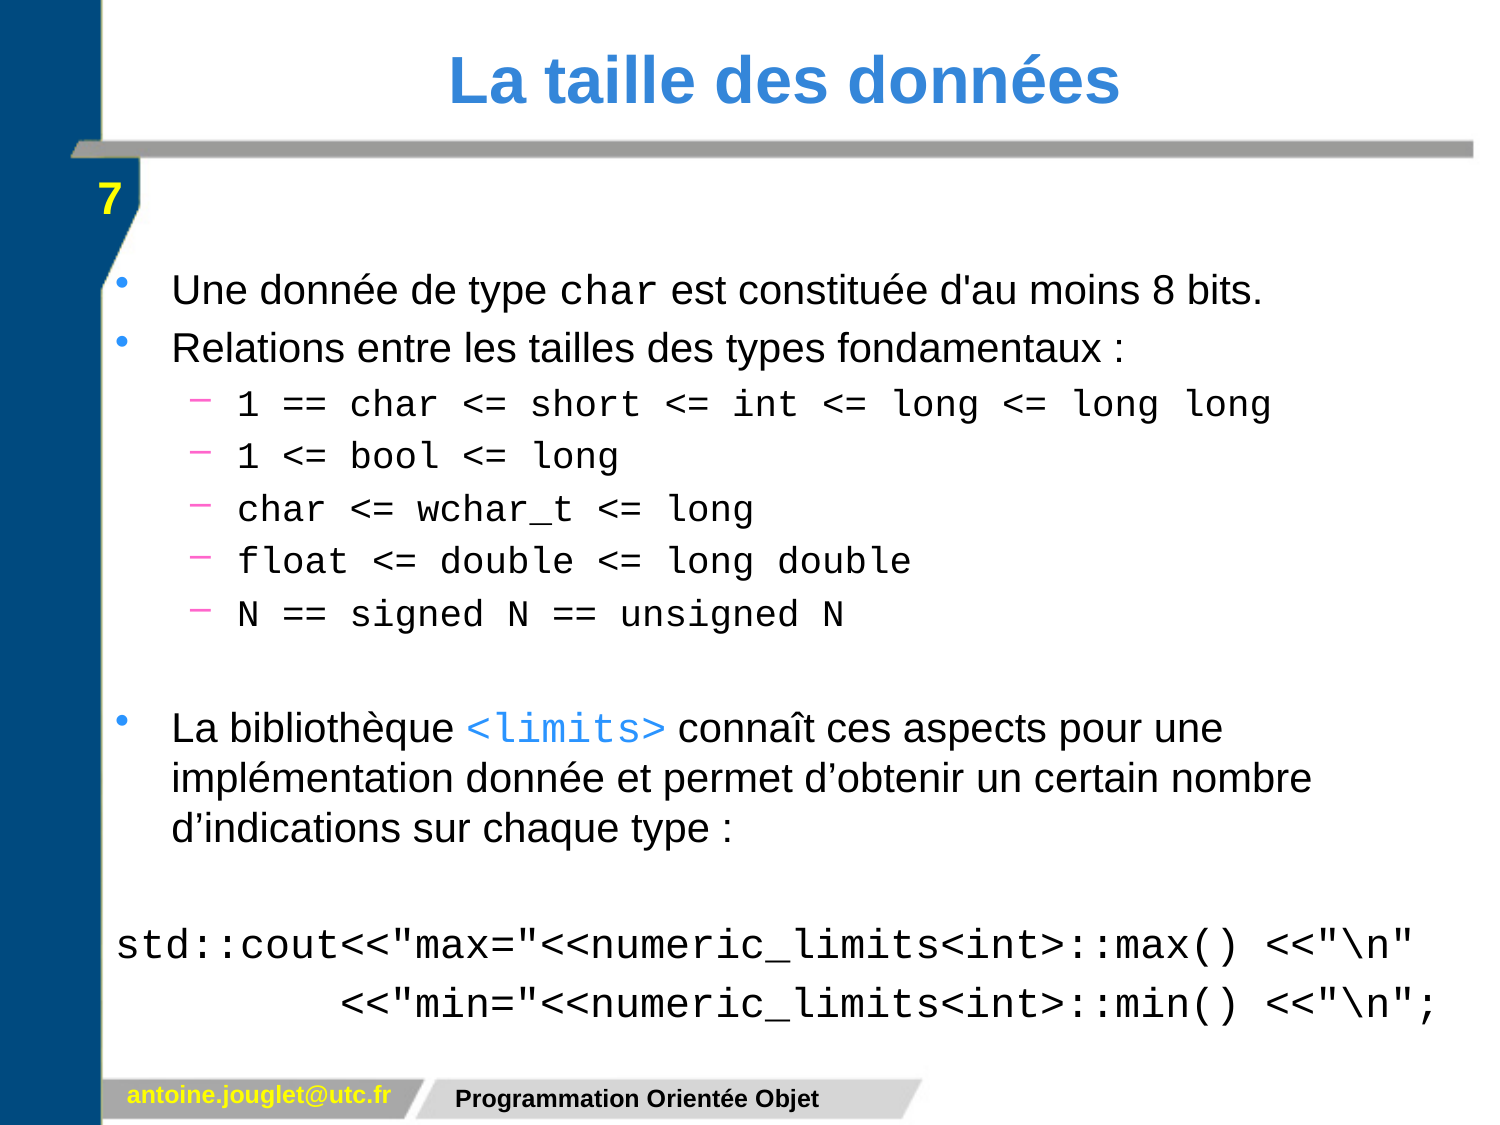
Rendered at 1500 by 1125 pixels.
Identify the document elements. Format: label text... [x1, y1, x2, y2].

slide_number 7 [25, 160, 138, 237]
picture [0, 0, 1500, 1125]
title La taille des données [100, 15, 1471, 138]
list Une donnée de type char est constituée d'au moins 8 bits. Relations entre les tailles des types fondamentaux : 1 == char <= short <= int <= long <= long long 1 <= bool <= long char <= wchar_t <= long float <= double <= long double N == signed N == unsigned N La bibliothèque <limits> connaît ces aspects pour une implémentation donnée et permet d’obtenir un certain nombre d’indications sur chaque type : std::cout<<"max="<<numeric_limits<int>::max() <<"\n" <<"min="<<numeric_limits<int>::min() <<"\n"; [100, 255, 1471, 1071]
